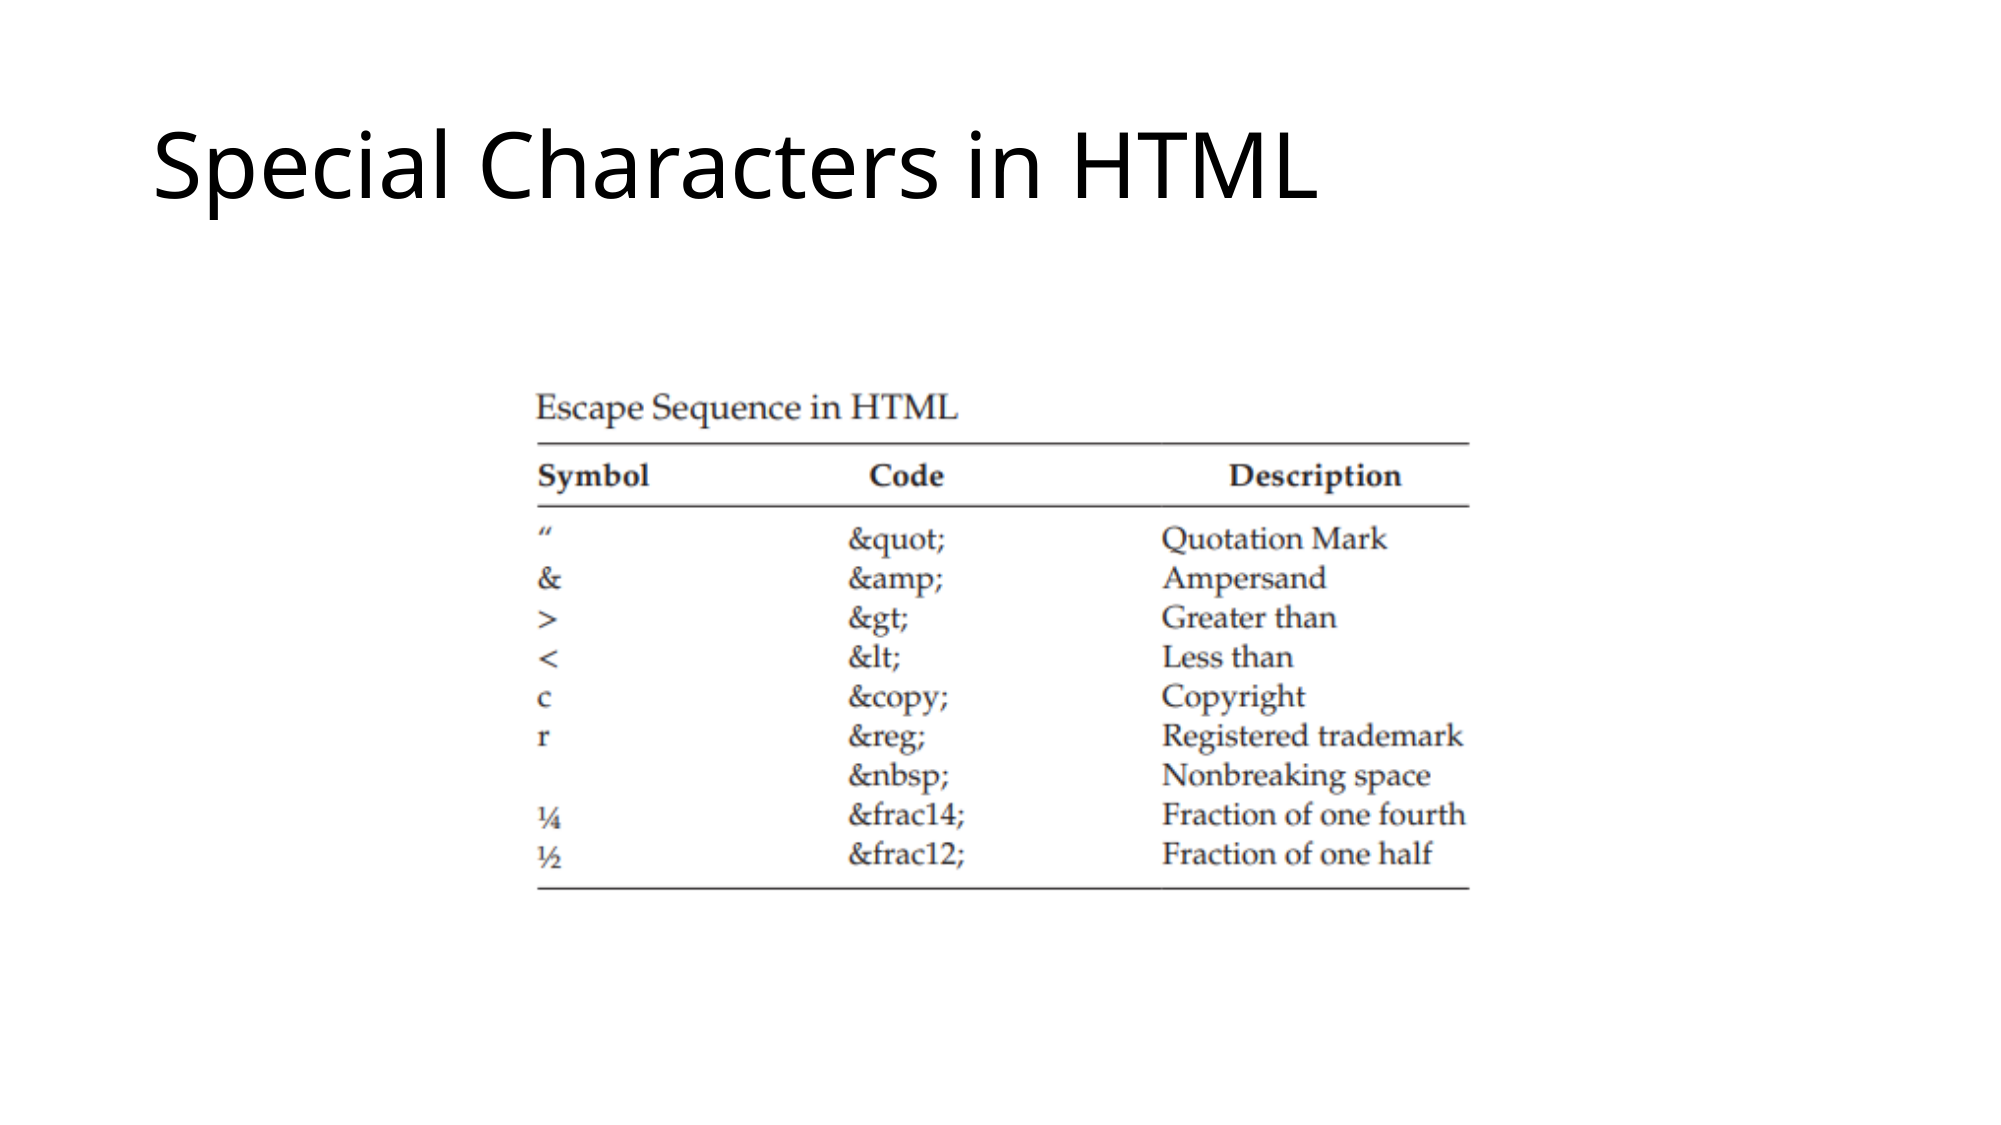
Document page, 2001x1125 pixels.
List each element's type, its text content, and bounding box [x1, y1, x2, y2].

title Special Characters in HTML [137, 59, 1863, 278]
picture [524, 372, 1476, 900]
